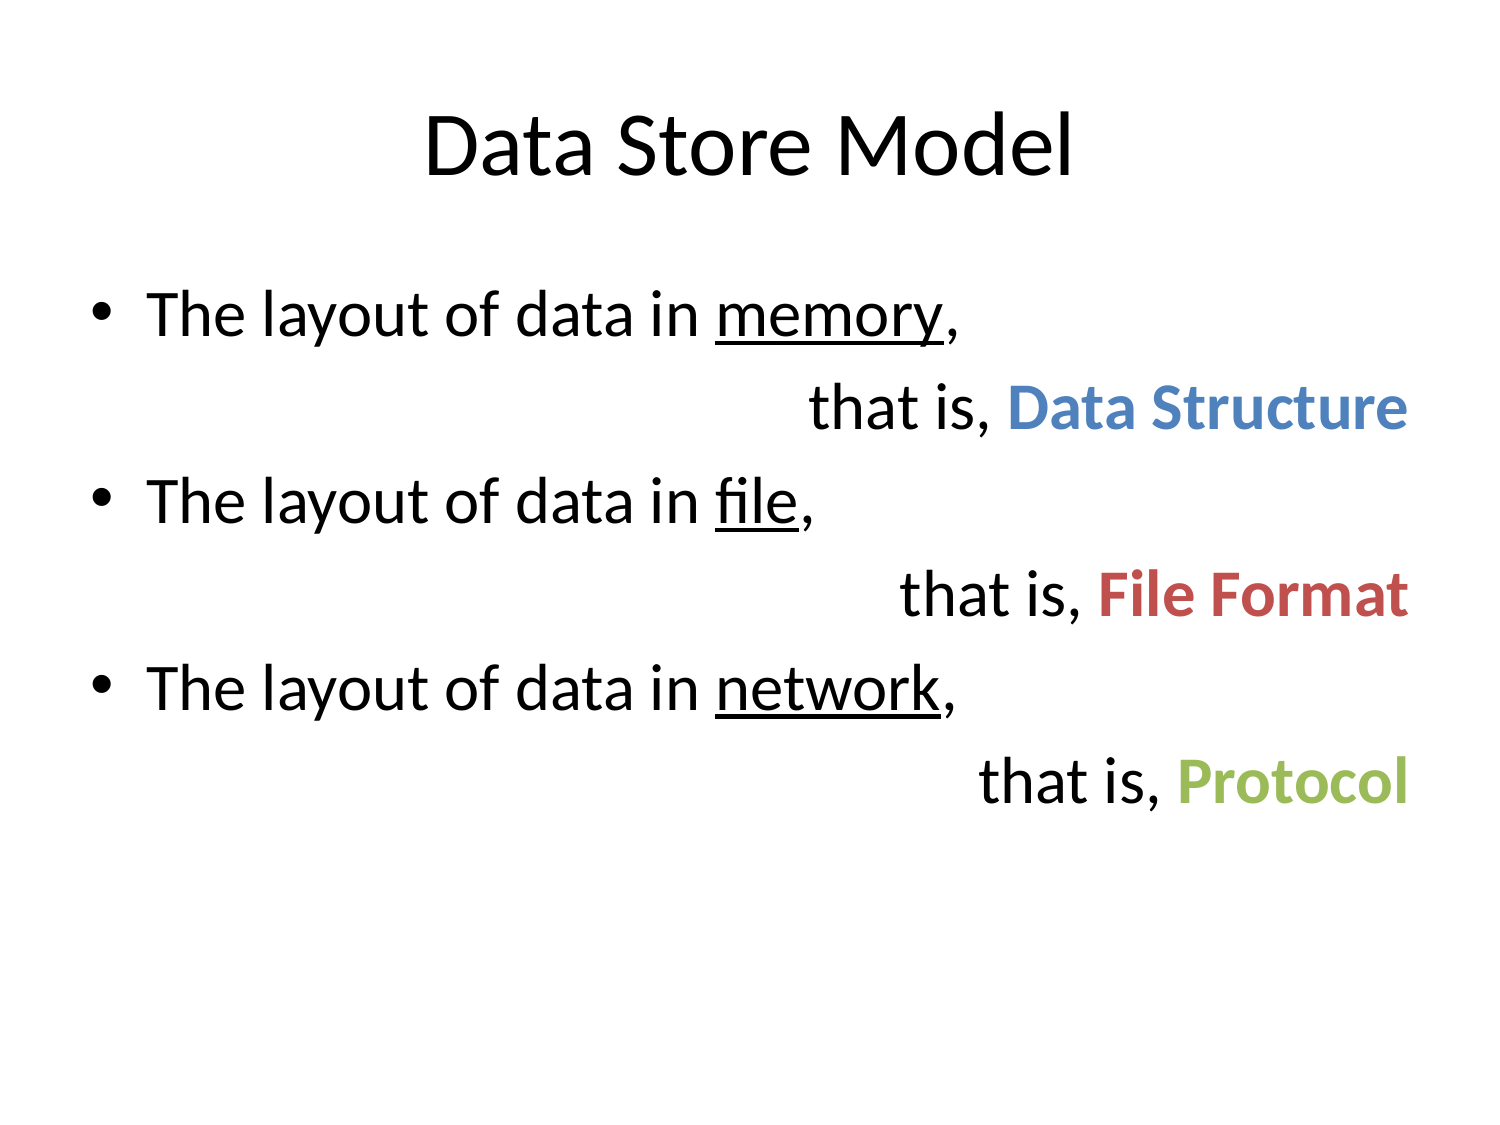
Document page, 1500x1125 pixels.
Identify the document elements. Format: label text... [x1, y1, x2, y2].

title Data Store Model [75, 45, 1425, 233]
list The layout of data in memory, that is, Data Structure The layout of data in file, that is, File Format The layout of data in network, that is, Protocol [75, 262, 1425, 1005]
